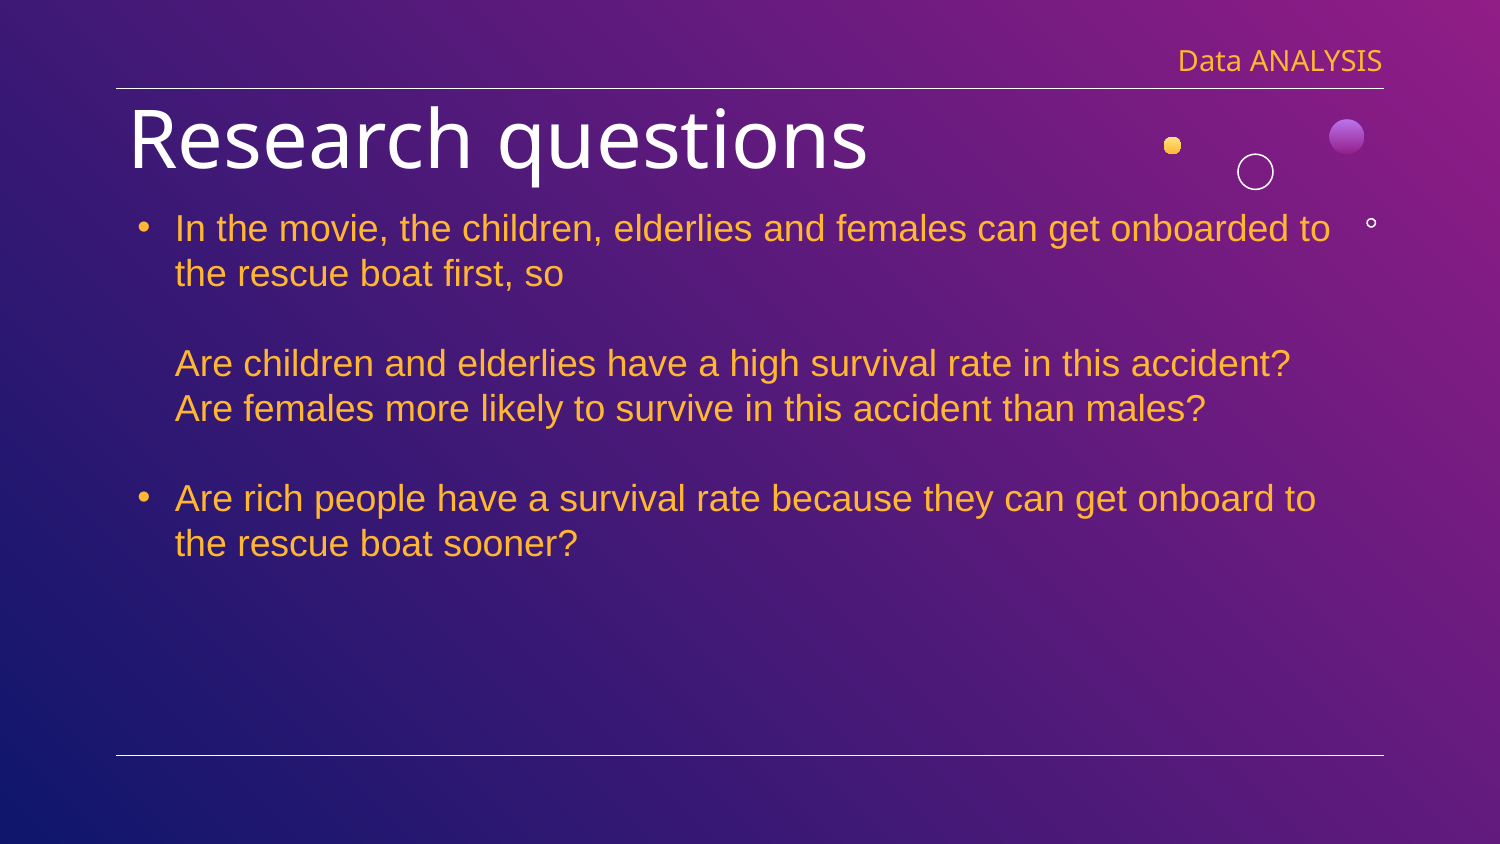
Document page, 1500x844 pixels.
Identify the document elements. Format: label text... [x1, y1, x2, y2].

title Research questions [112, 72, 1378, 172]
text_box [1163, 136, 1182, 155]
text_box [1329, 119, 1365, 155]
text_box Data ANALYSIS [1158, 34, 1383, 85]
subtitle In the movie, the children, elderlies and females can get onboarded to the rescue boat first, so Are children and elderlies have a high survival rate in this accident? Are females more likely to survive in this accident than males? Are rich people have a survival rate because they can get onboard to the rescue boat sooner? [122, 189, 1388, 739]
